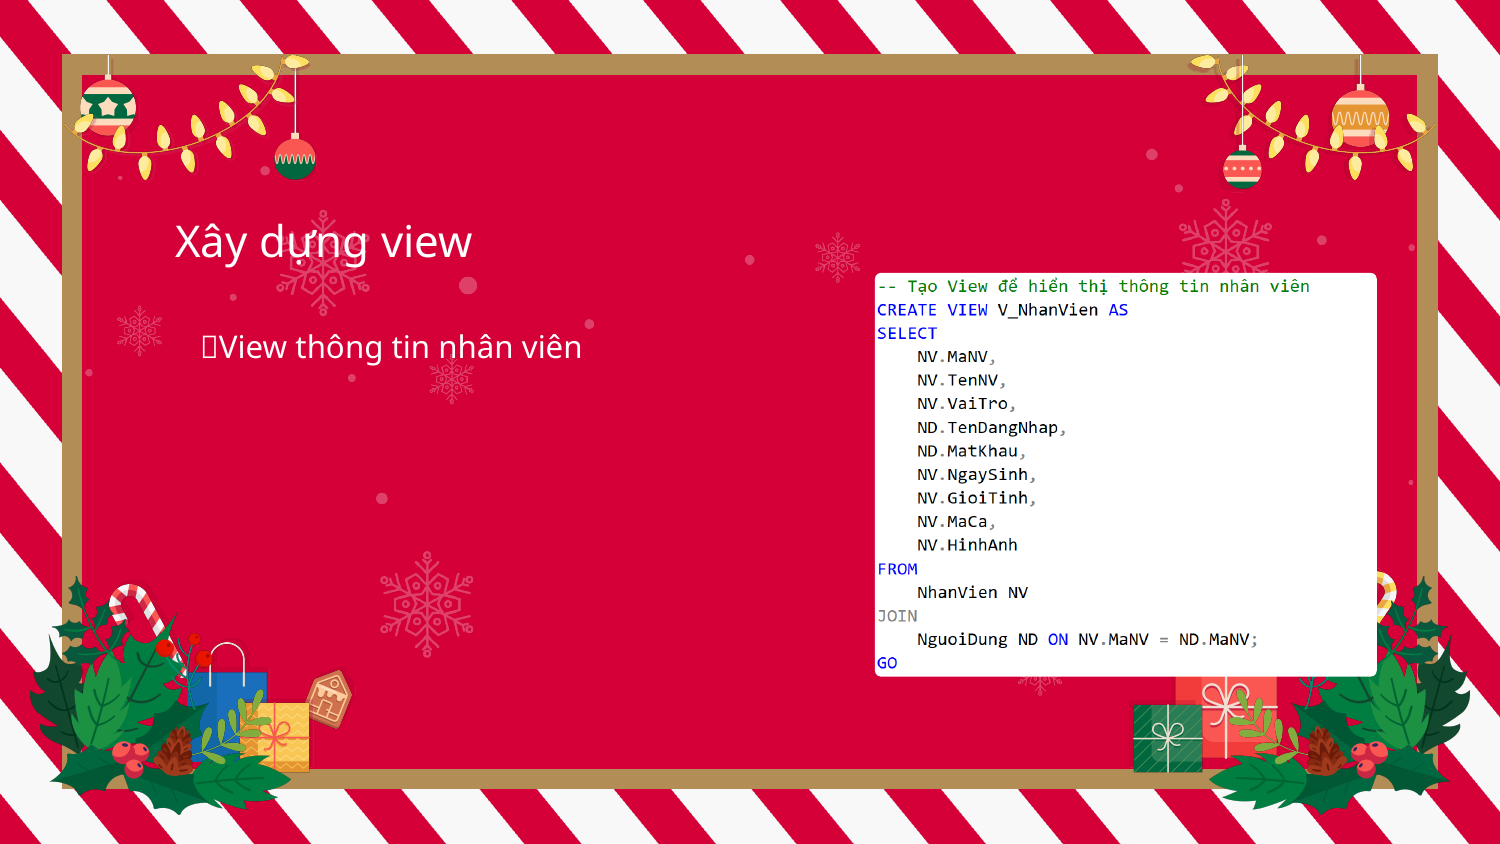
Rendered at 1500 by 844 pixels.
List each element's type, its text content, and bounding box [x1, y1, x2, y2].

picture [0, 0, 1500, 844]
text_box Xây dựng view [163, 208, 768, 273]
text_box View thông tin nhân viên [189, 321, 793, 372]
